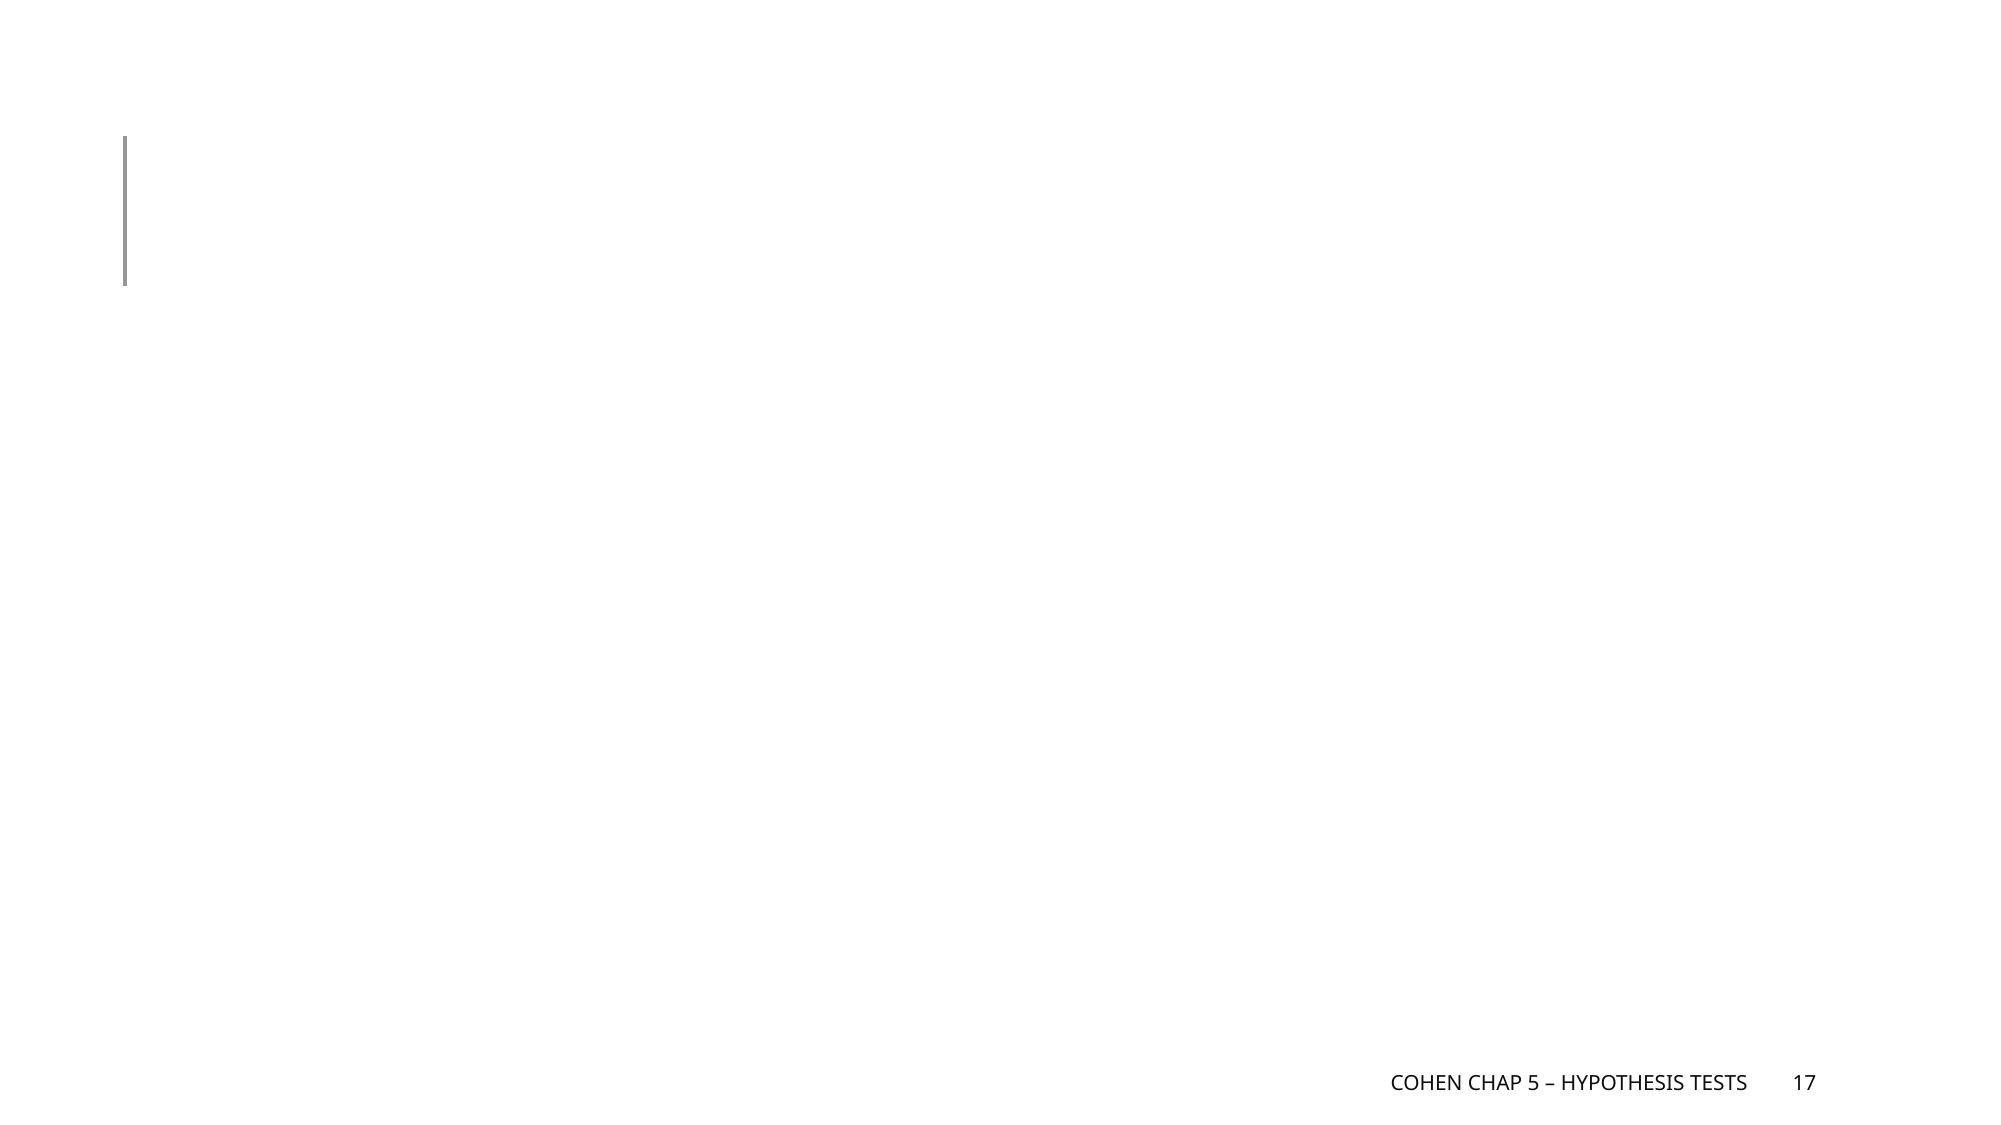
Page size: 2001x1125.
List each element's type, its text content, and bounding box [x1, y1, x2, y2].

footer Cohen Chap 5 – Hypothesis tests [794, 1061, 1763, 1107]
slide_number 17 [1777, 1061, 1938, 1107]
